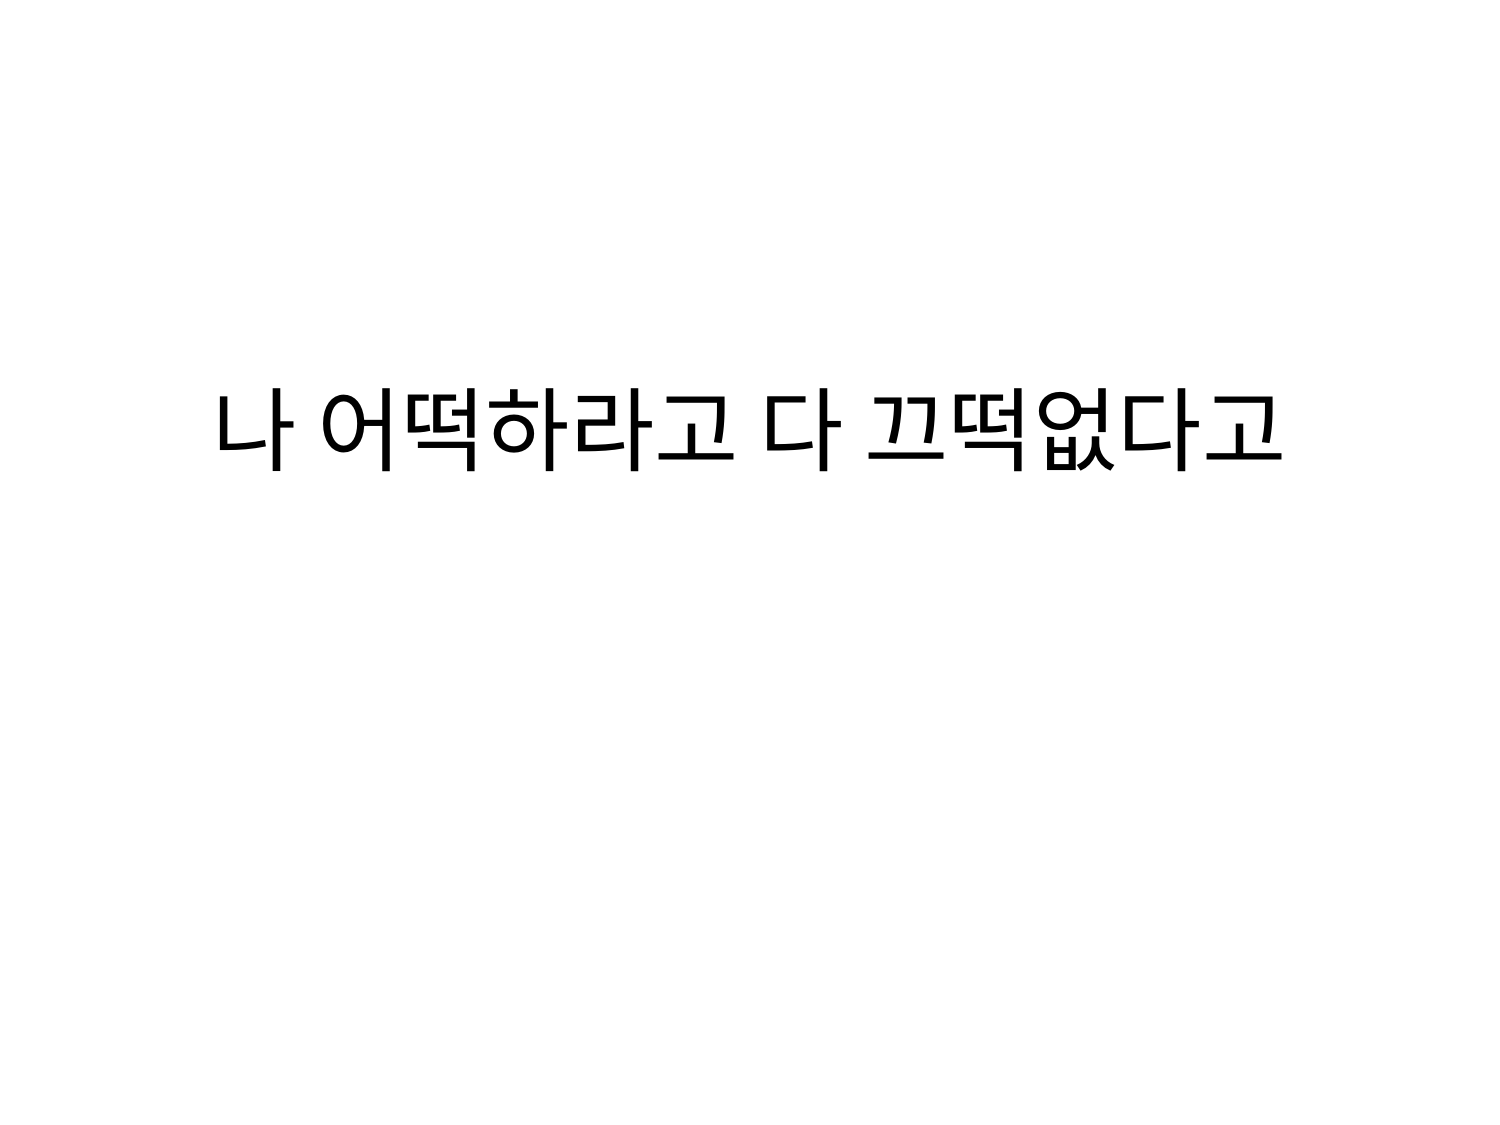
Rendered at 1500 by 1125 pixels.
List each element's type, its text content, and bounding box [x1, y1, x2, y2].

title 나 어떡하라고 다 끄떡없다고 [112, 349, 1388, 591]
